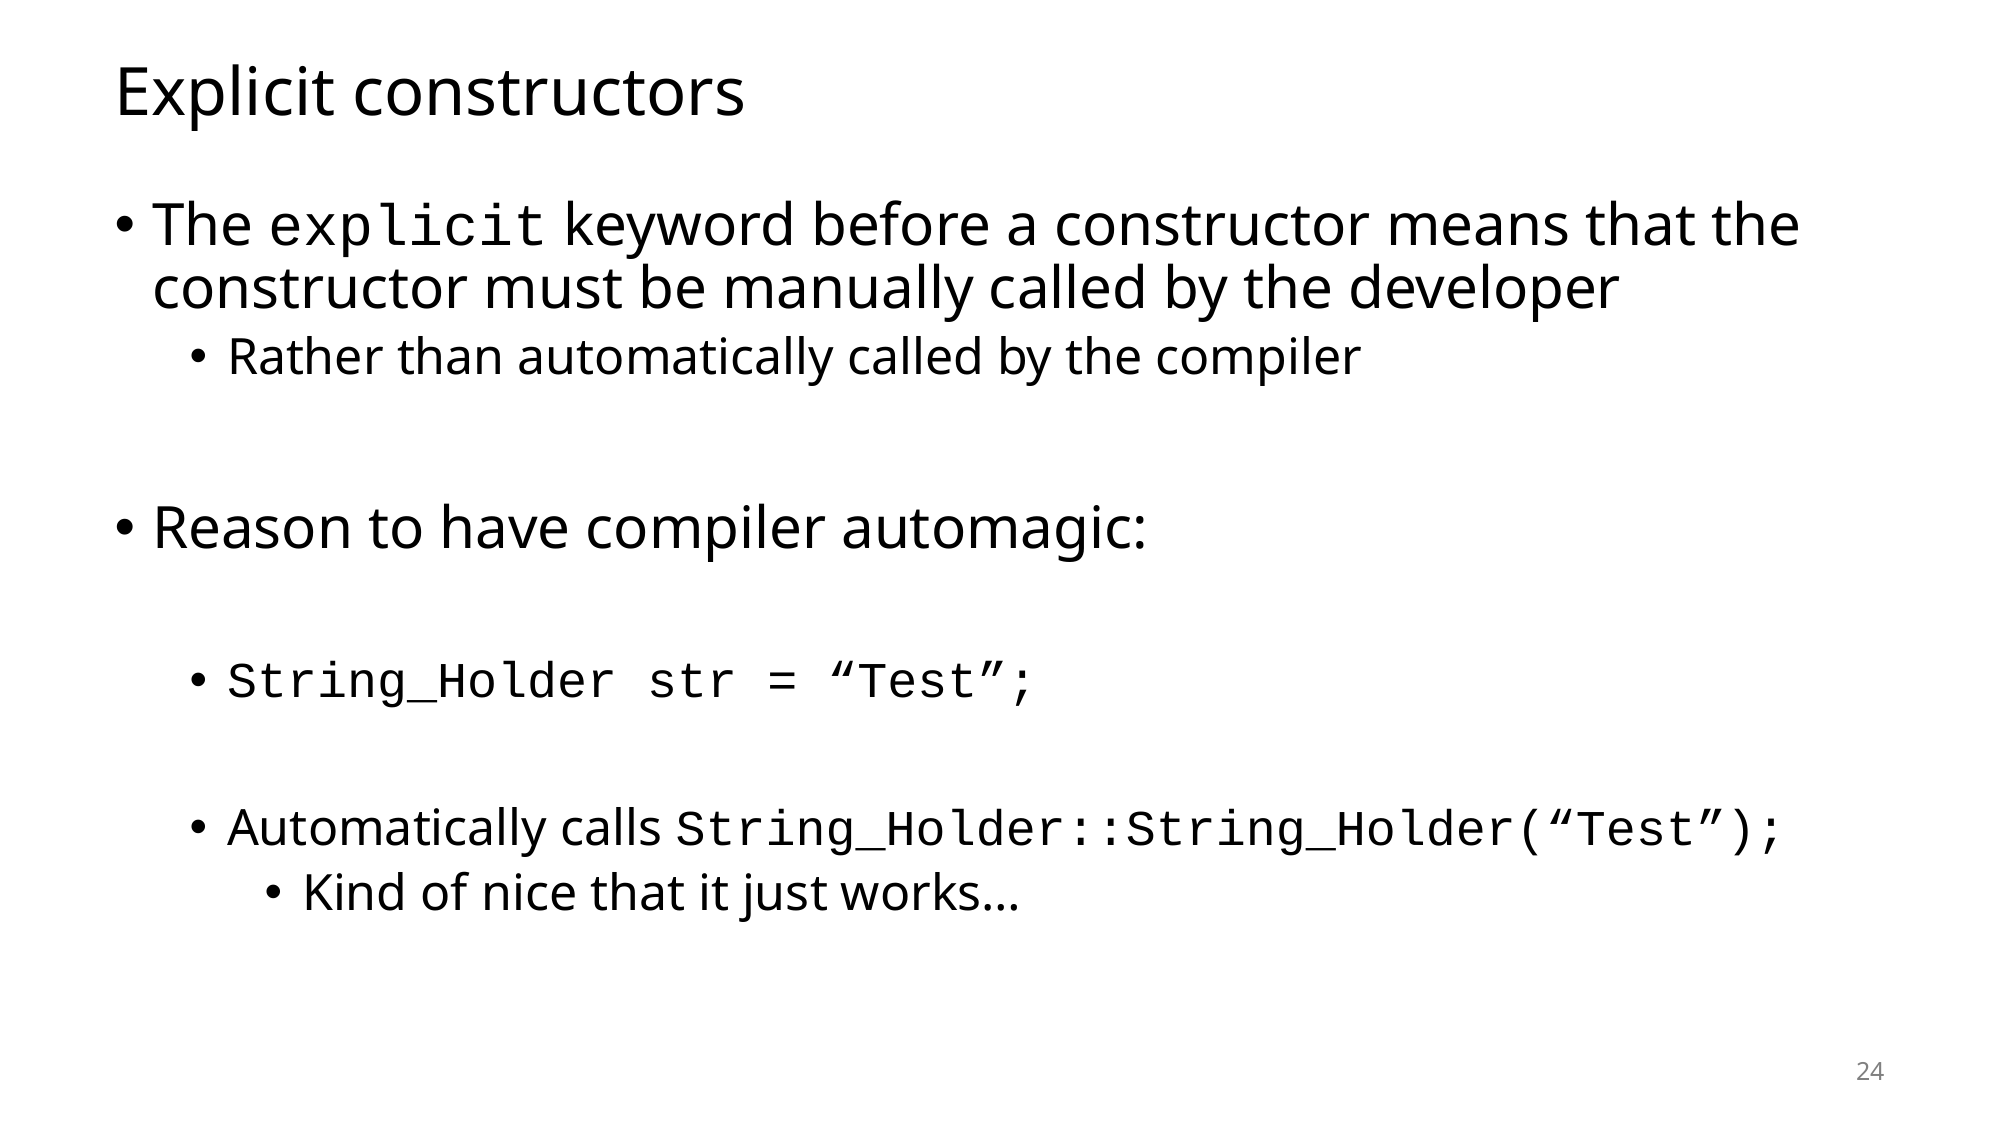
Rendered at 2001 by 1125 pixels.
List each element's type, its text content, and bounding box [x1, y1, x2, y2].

list The explicit keyword before a constructor means that the constructor must be manually called by the developer Rather than automatically called by the compiler Reason to have compiler automagic: String_Holder str = “Test”; Automatically calls String_Holder::String_Holder(“Test”); Kind of nice that it just works… [99, 187, 1900, 1013]
slide_number 24 [1749, 1042, 1900, 1103]
title Explicit constructors [99, 37, 1900, 150]
